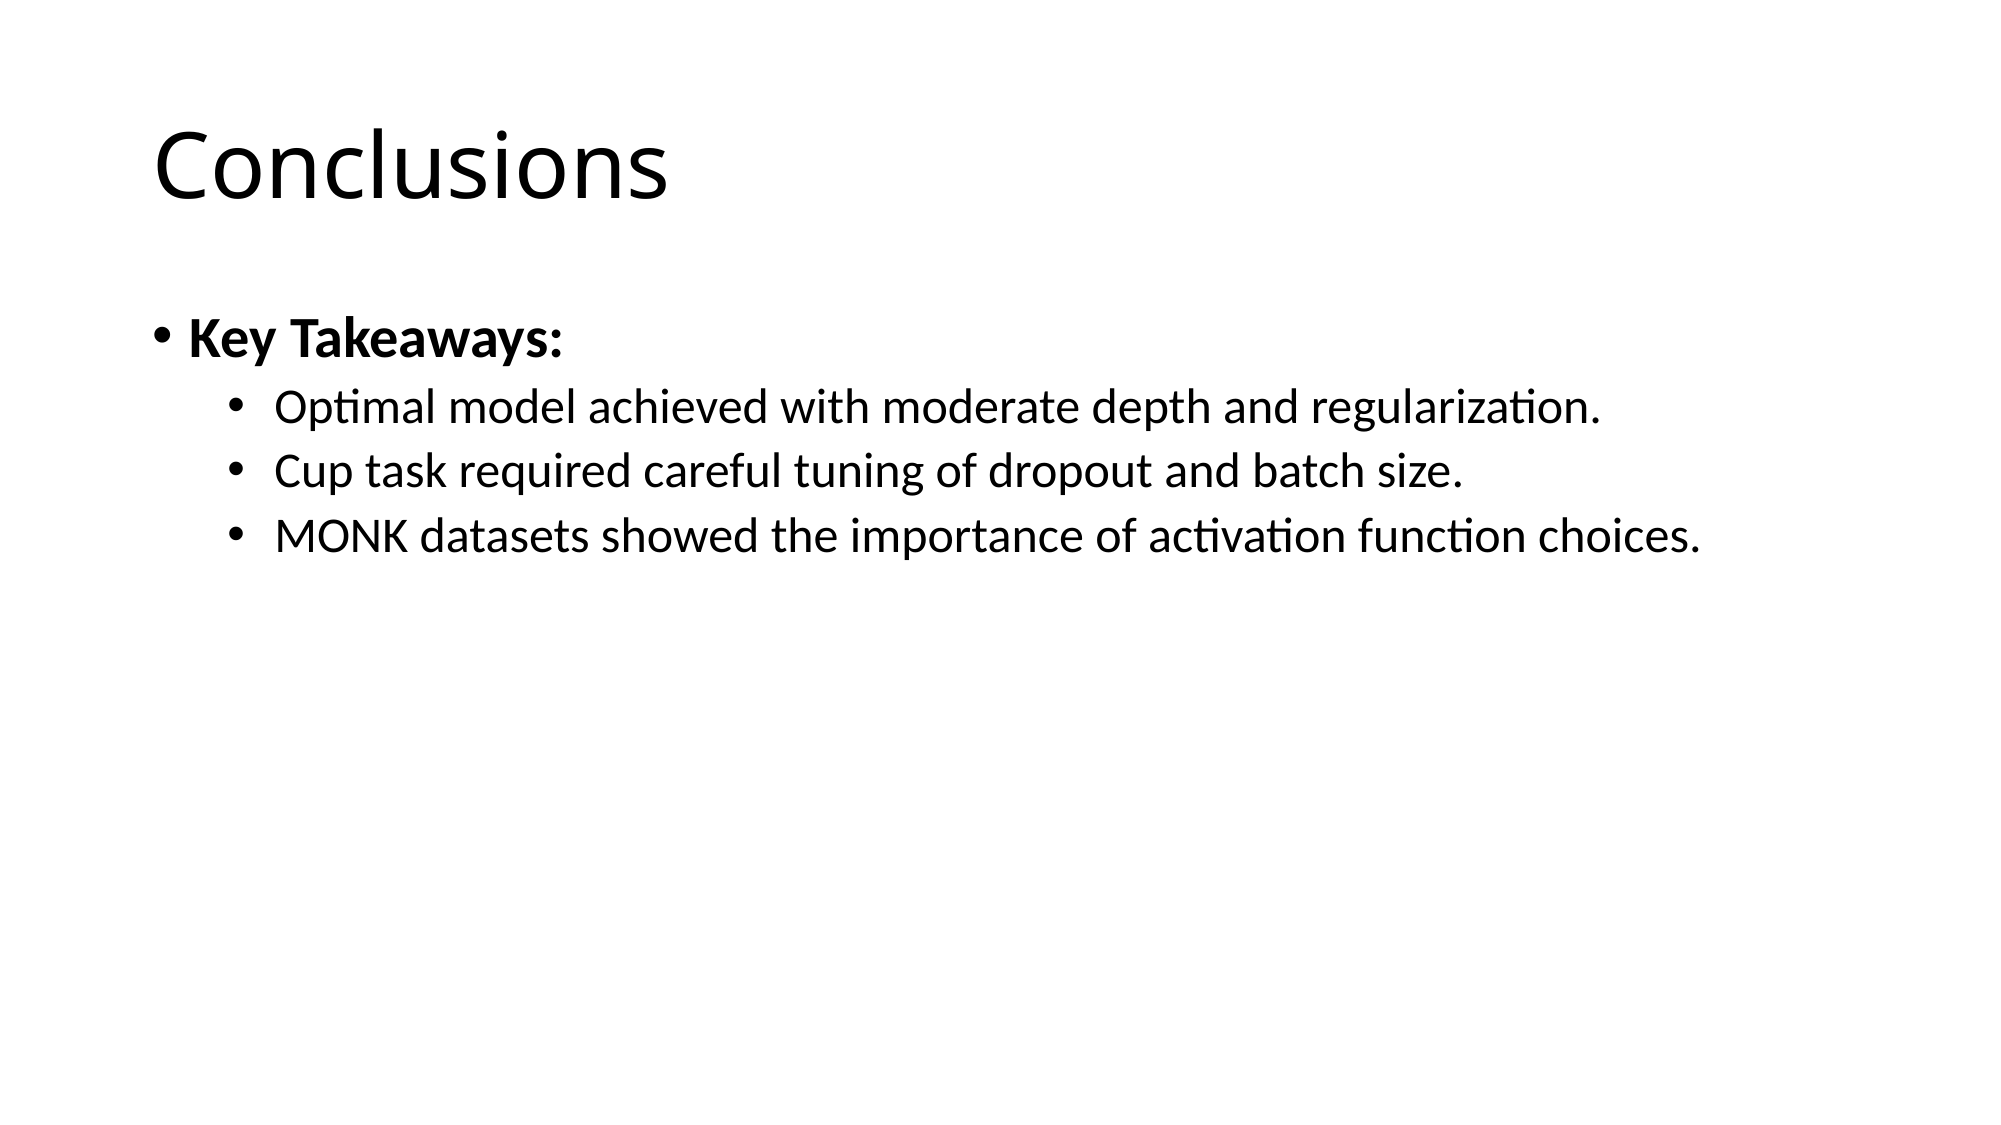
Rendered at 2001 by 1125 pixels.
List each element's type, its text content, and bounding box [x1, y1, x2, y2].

list Key Takeaways: Optimal model achieved with moderate depth and regularization. Cup task required careful tuning of dropout and batch size. MONK datasets showed the importance of activation function choices. [137, 299, 1863, 1014]
title Conclusions [137, 59, 1863, 278]
